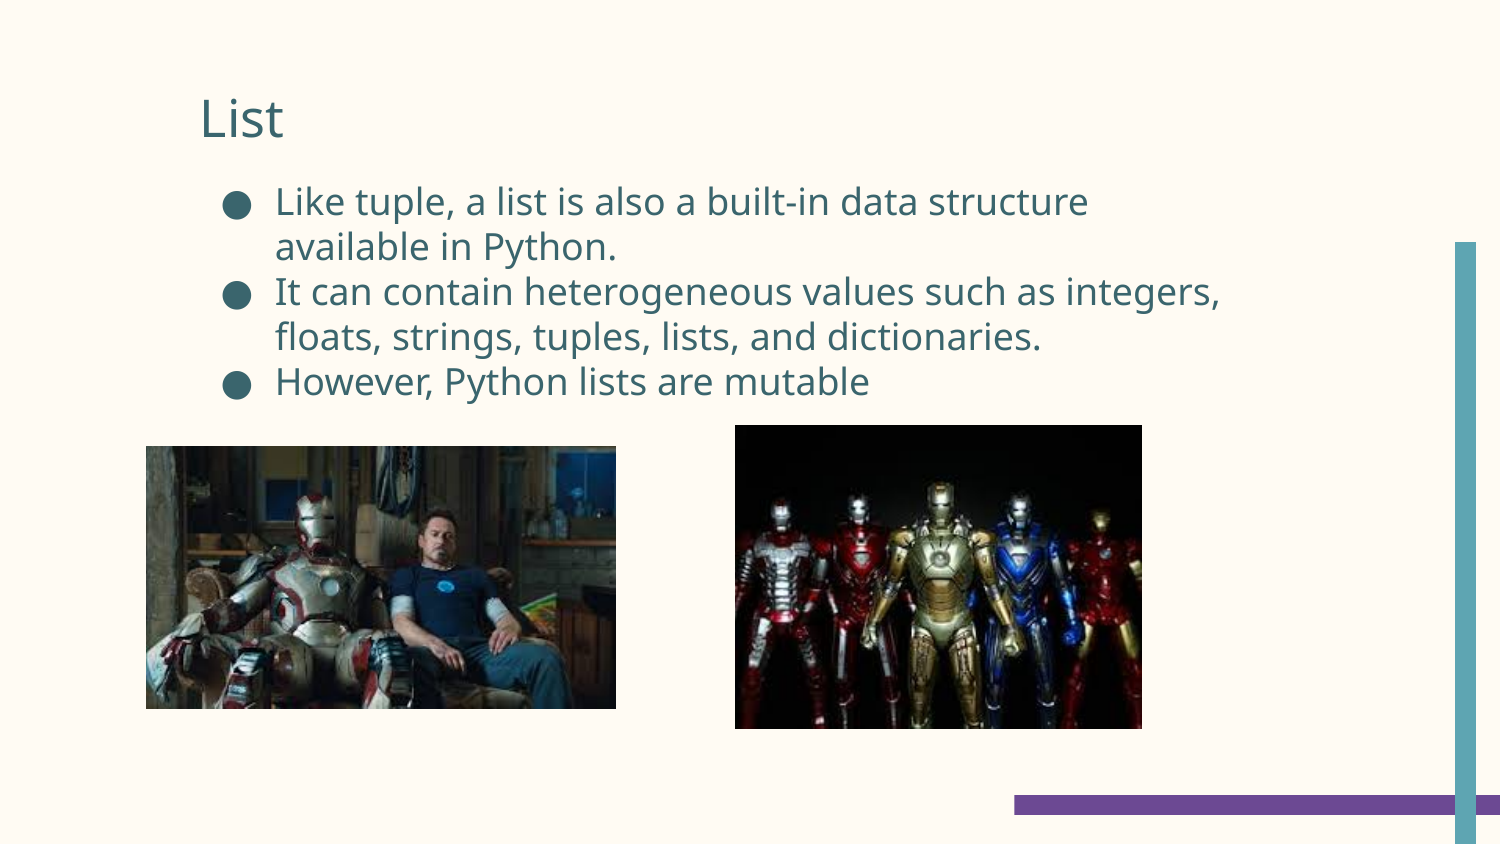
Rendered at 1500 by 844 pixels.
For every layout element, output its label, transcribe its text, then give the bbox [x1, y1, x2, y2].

picture [146, 445, 616, 709]
list Like tuple, a list is also a built-in data structure available in Python. It can contain heterogeneous values such as integers, floats, strings, tuples, lists, and dictionaries. However, Python lists are mutable [184, 163, 1249, 398]
picture [735, 425, 1143, 730]
title List [184, 69, 697, 164]
